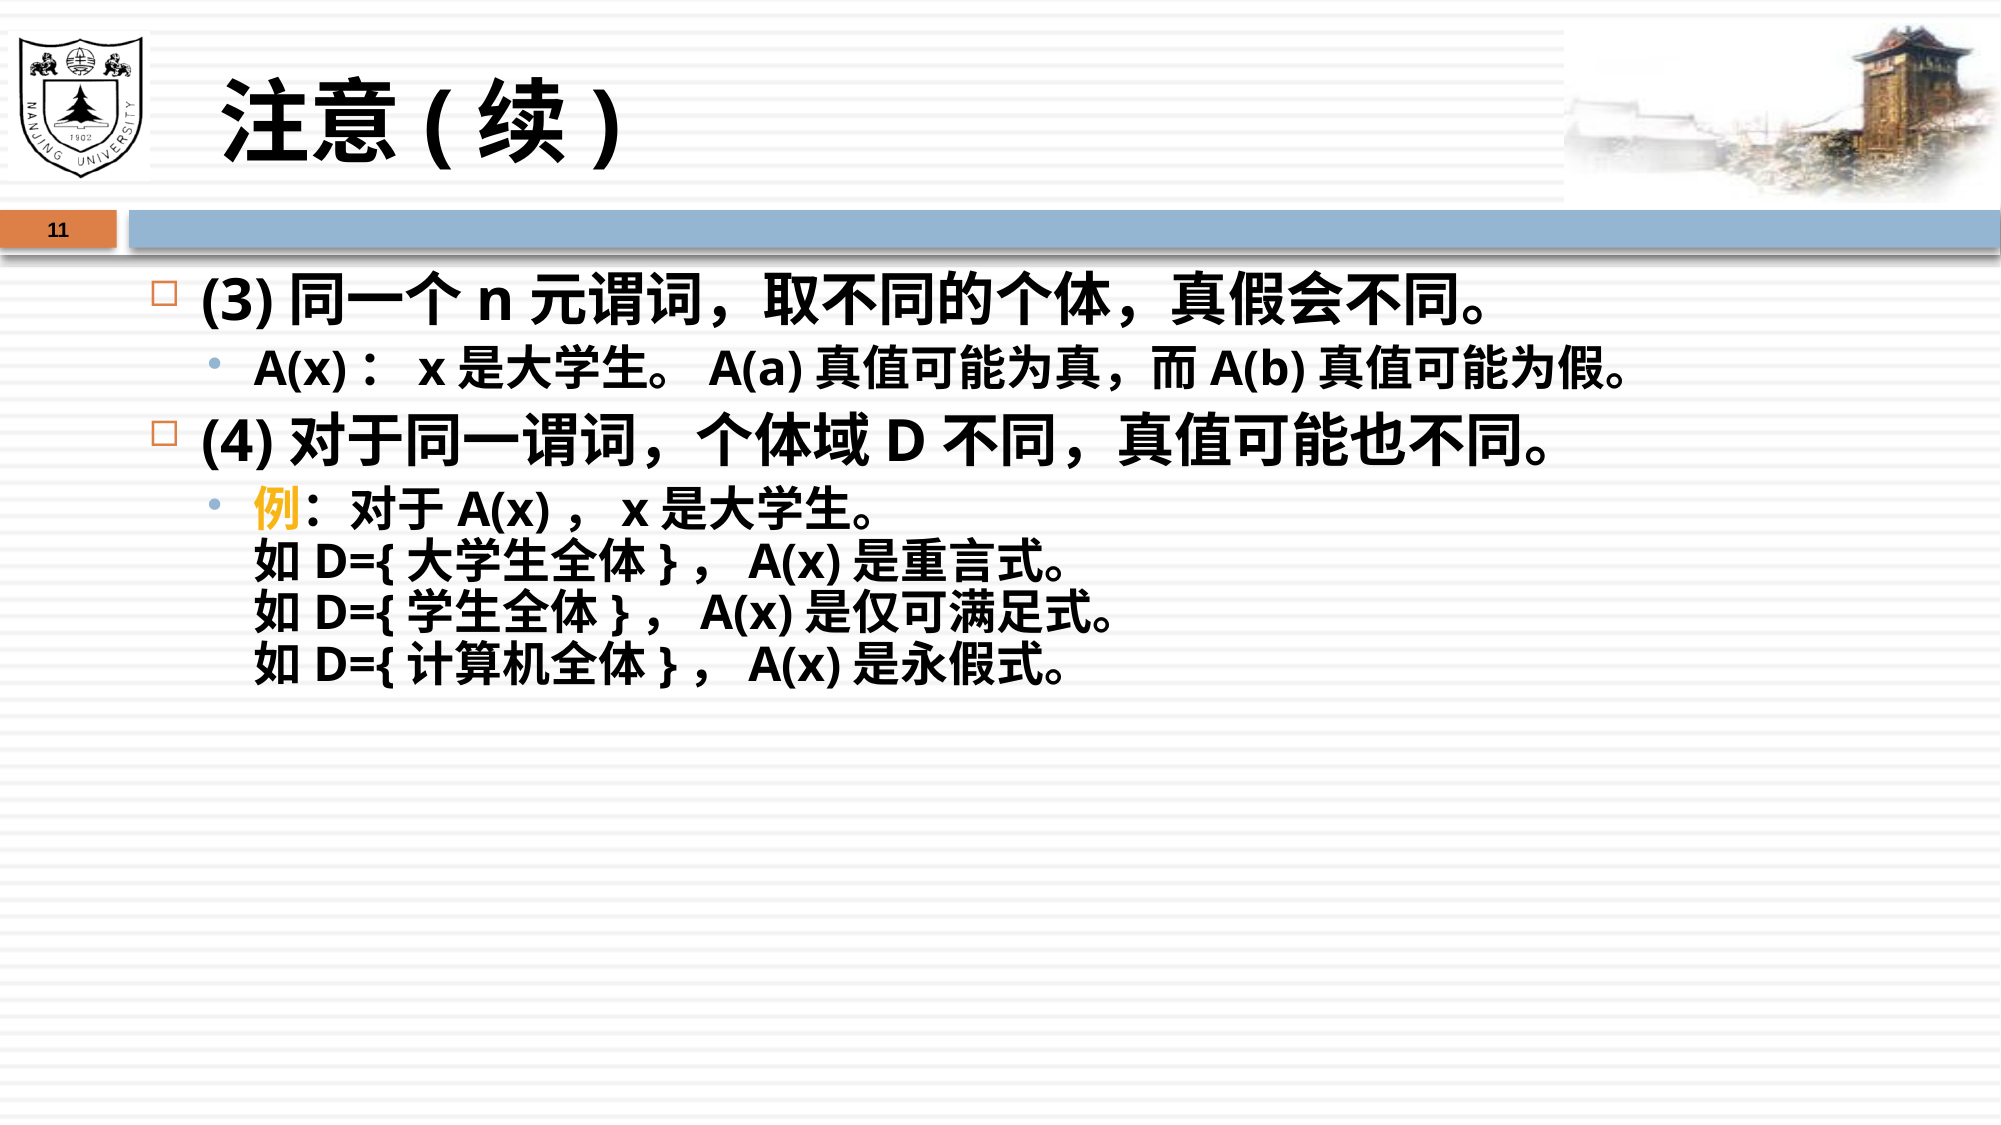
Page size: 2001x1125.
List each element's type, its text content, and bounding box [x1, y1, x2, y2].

list (3)同一个n元谓词，取不同的个体，真假会不同。 A(x)：x是大学生。A(a)真值可能为真，而A(b)真值可能为假。 (4)对于同一谓词，个体域D不同，真值可能也不同。 例：对于A(x)，x是大学生。 如D={大学生全体}，A(x)是重言式。 如D={学生全体}，A(x)是仅可满足式。 如D={计算机全体}，A(x)是永假式。 [133, 262, 1918, 1000]
slide_number 11 [0, 208, 117, 249]
title 注意(续) [203, 37, 1804, 200]
picture [0, 0, 2001, 1125]
